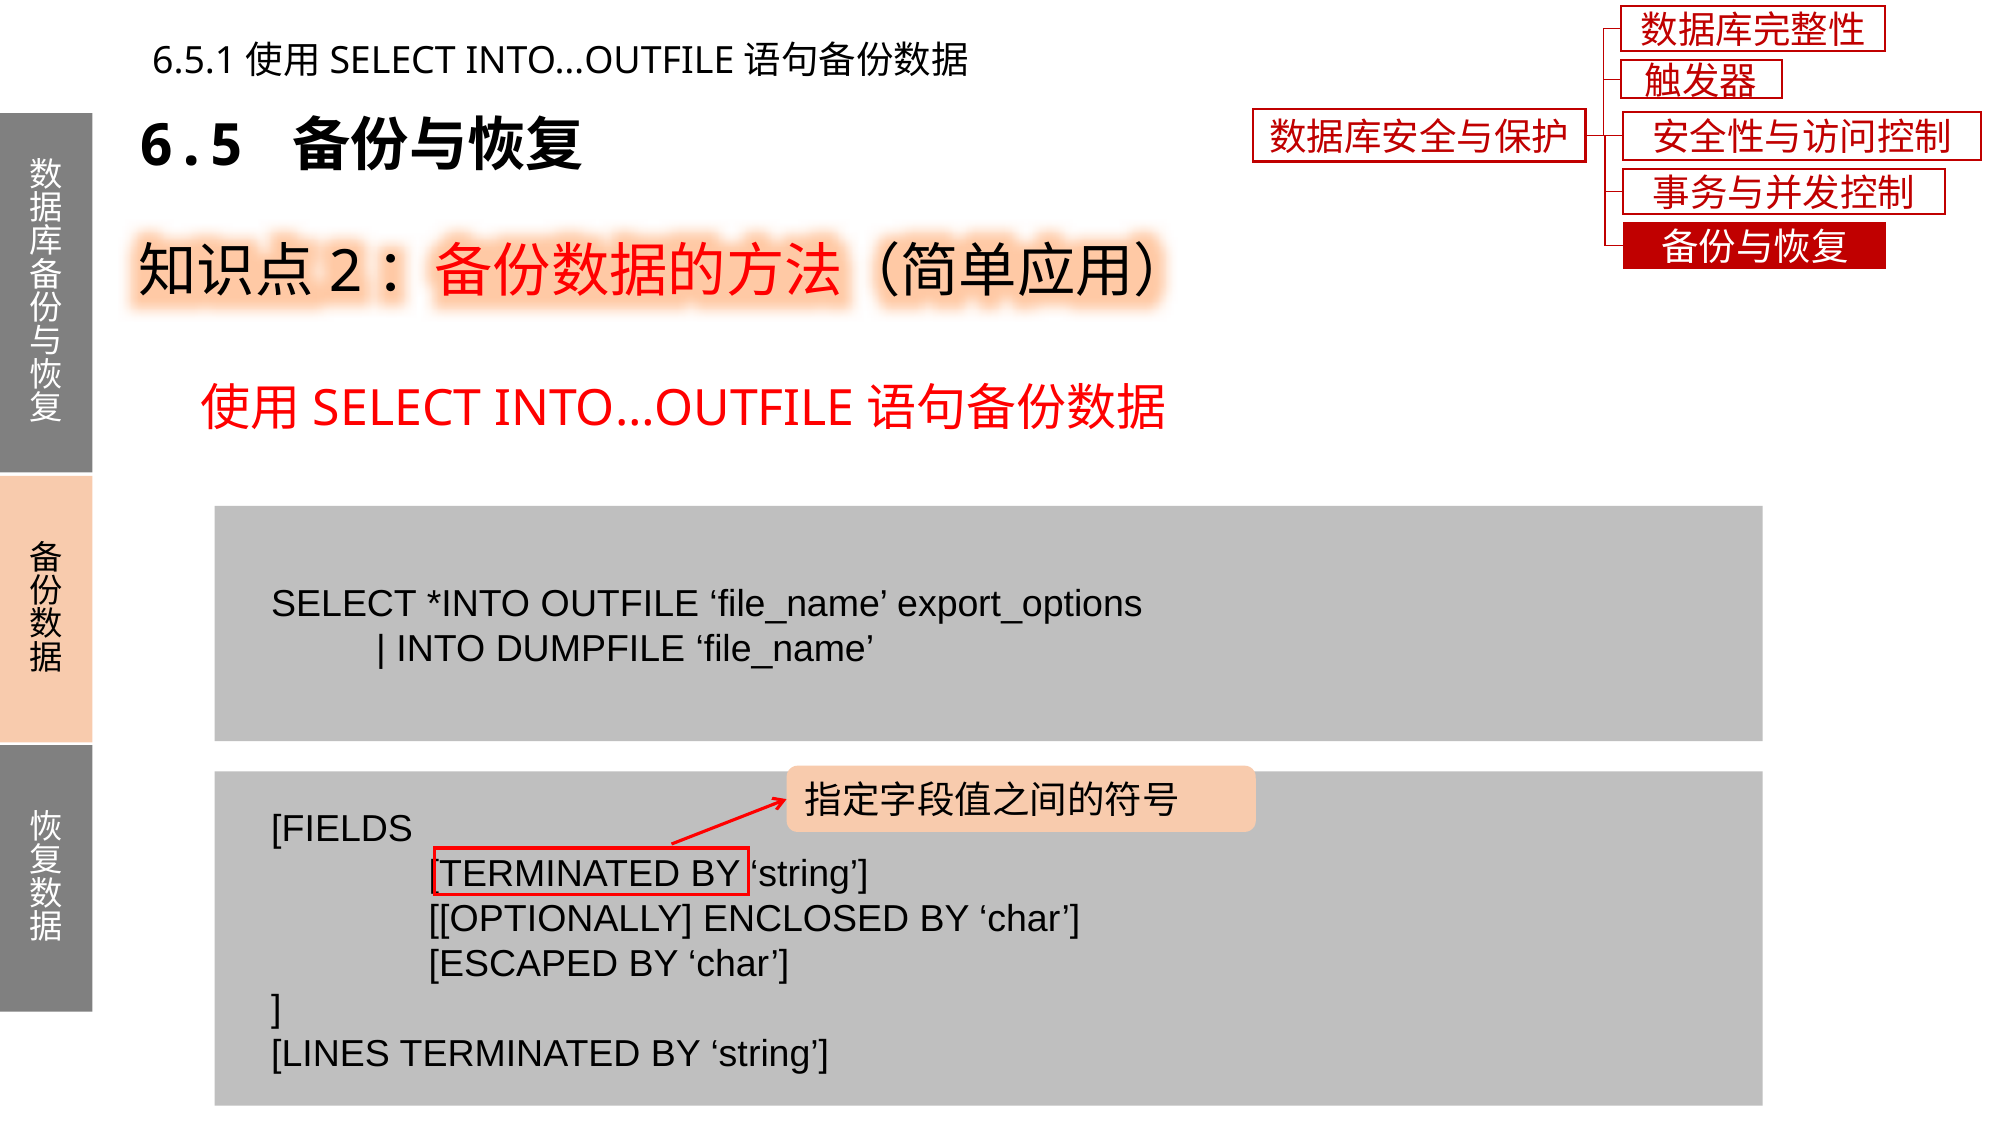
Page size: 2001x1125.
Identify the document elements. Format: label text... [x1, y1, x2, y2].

text_box 使用SELECT INTO…OUTFILE语句备份数据 [186, 350, 1827, 443]
text_box 6.5.1使用SELECT INTO…OUTFILE语句备份数据 [137, 28, 984, 89]
text_box [FIELDS [TERMINATED BY ‘string’] [[OPTIONALLY] ENCLOSED BY ‘char’] [ESCAPED BY ‘char’] ] [LINES TERMINATED BY ‘string’] [214, 770, 1764, 1107]
text_box 安全性与访问控制 [1622, 111, 1982, 161]
text_box 6.5 备份与恢复 [120, 97, 1568, 152]
text_box [433, 847, 749, 895]
text_box SELECT *INTO OUTFILE ‘file_name’ export_options | INTO DUMPFILE ‘file_name’ [214, 505, 1764, 742]
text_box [1585, 79, 1621, 135]
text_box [114, 166, 1954, 339]
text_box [1585, 135, 1625, 246]
text_box 知识点2：备份数据的方法（简单应用） [120, 172, 1945, 329]
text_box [118, 170, 1949, 335]
text_box 指定字段值之间的符号 [786, 765, 1256, 832]
text_box 事务与并发控制 [1625, 168, 1946, 215]
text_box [671, 799, 787, 844]
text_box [0, 113, 93, 1012]
text_box 触发器 [1621, 59, 1783, 99]
text_box 备份与恢复 [1623, 222, 1886, 269]
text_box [1585, 28, 1621, 79]
text_box 数据库完整性 [1620, 5, 1886, 52]
text_box 数据库安全与保护 [1252, 108, 1585, 163]
